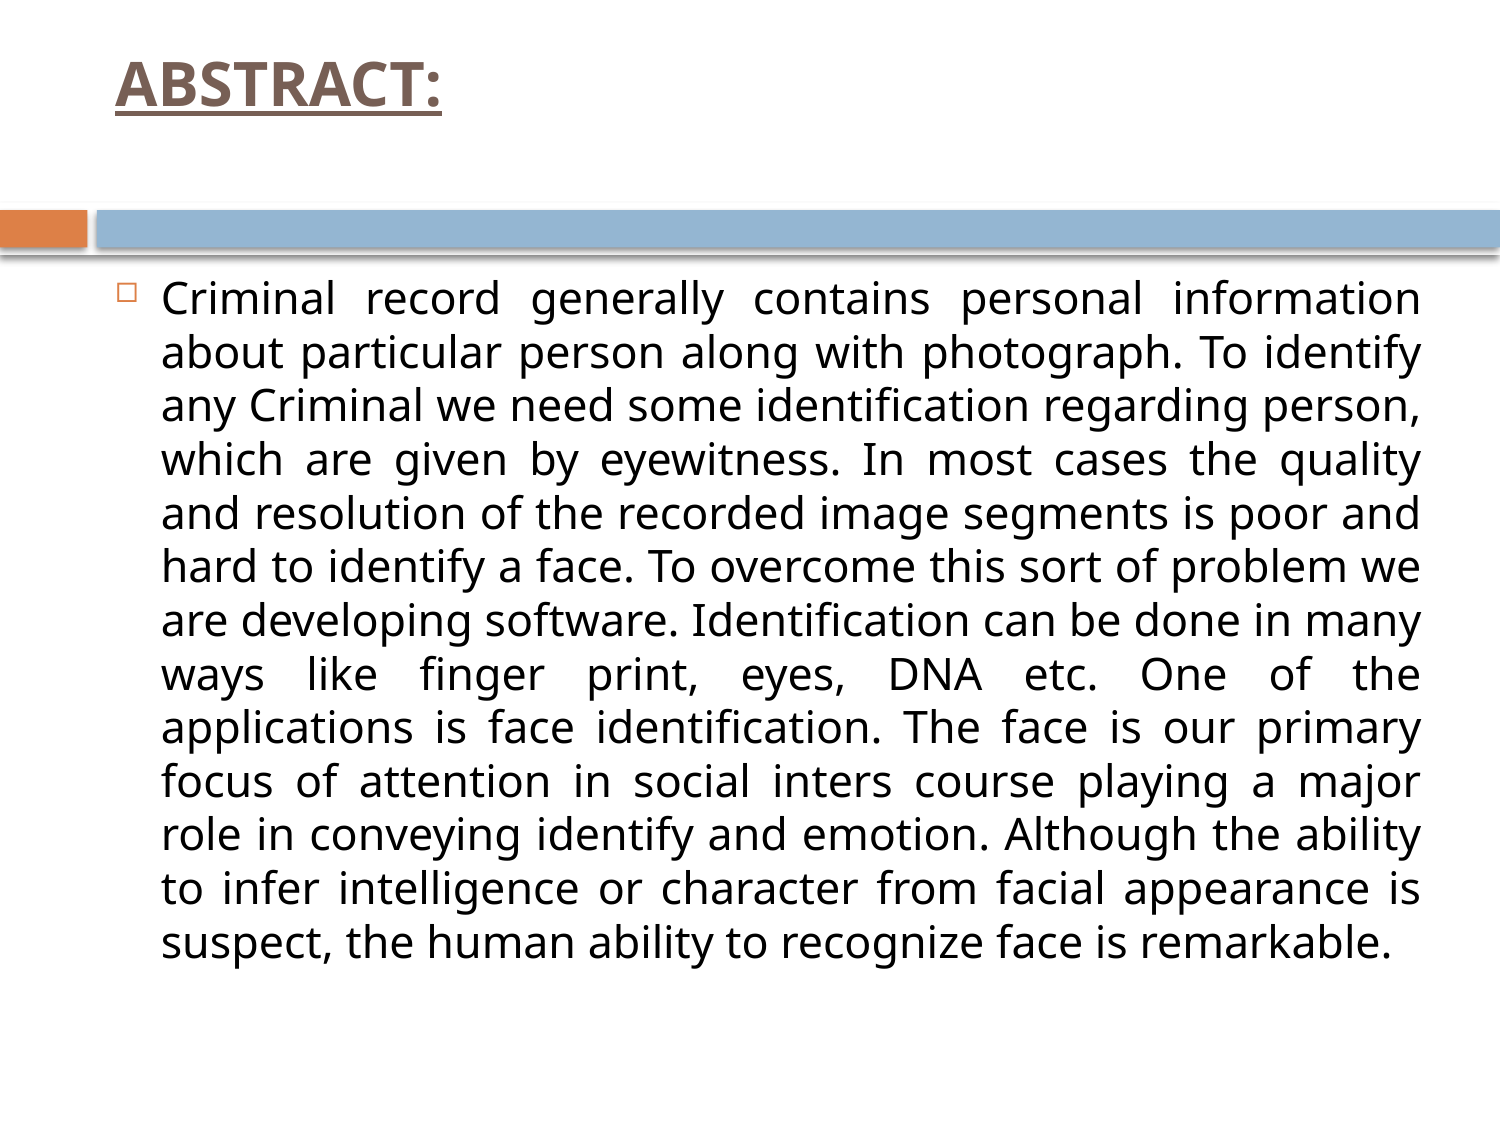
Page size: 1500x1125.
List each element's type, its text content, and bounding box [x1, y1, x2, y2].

title ABSTRACT: [100, 37, 1438, 200]
list Criminal record generally contains personal information about particular person along with photograph. To identify any Criminal we need some identification regarding person, which are given by eyewitness. In most cases the quality and resolution of the recorded image segments is poor and hard to identify a face. To overcome this sort of problem we are developing software. Identification can be done in many ways like finger print, eyes, DNA etc. One of the applications is face identification. The face is our primary focus of attention in social inters course playing a major role in conveying identify and emotion. Although the ability to infer intelligence or character from facial appearance is suspect, the human ability to recognize face is remarkable. [100, 262, 1438, 1000]
